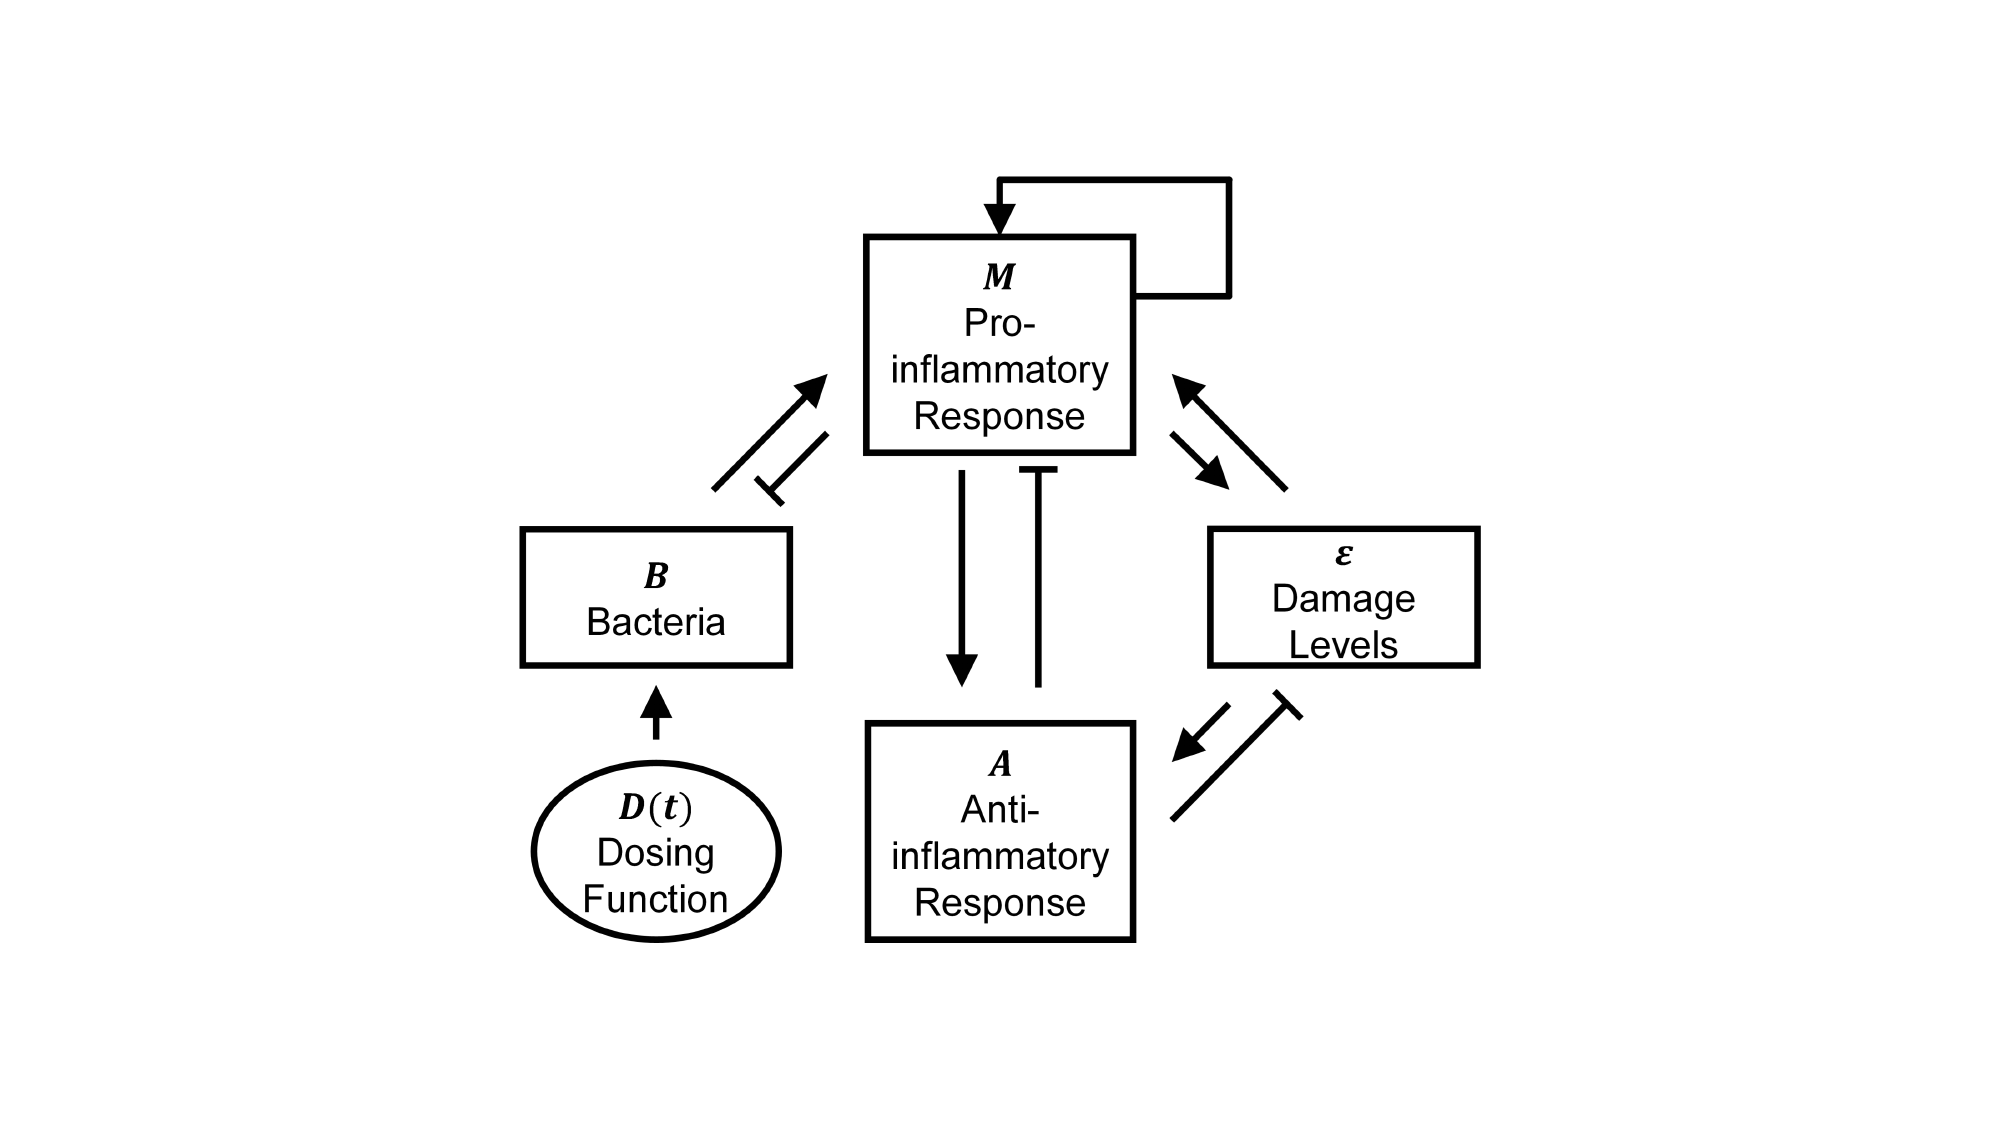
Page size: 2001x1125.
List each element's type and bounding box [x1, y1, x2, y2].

picture [518, 175, 1482, 949]
